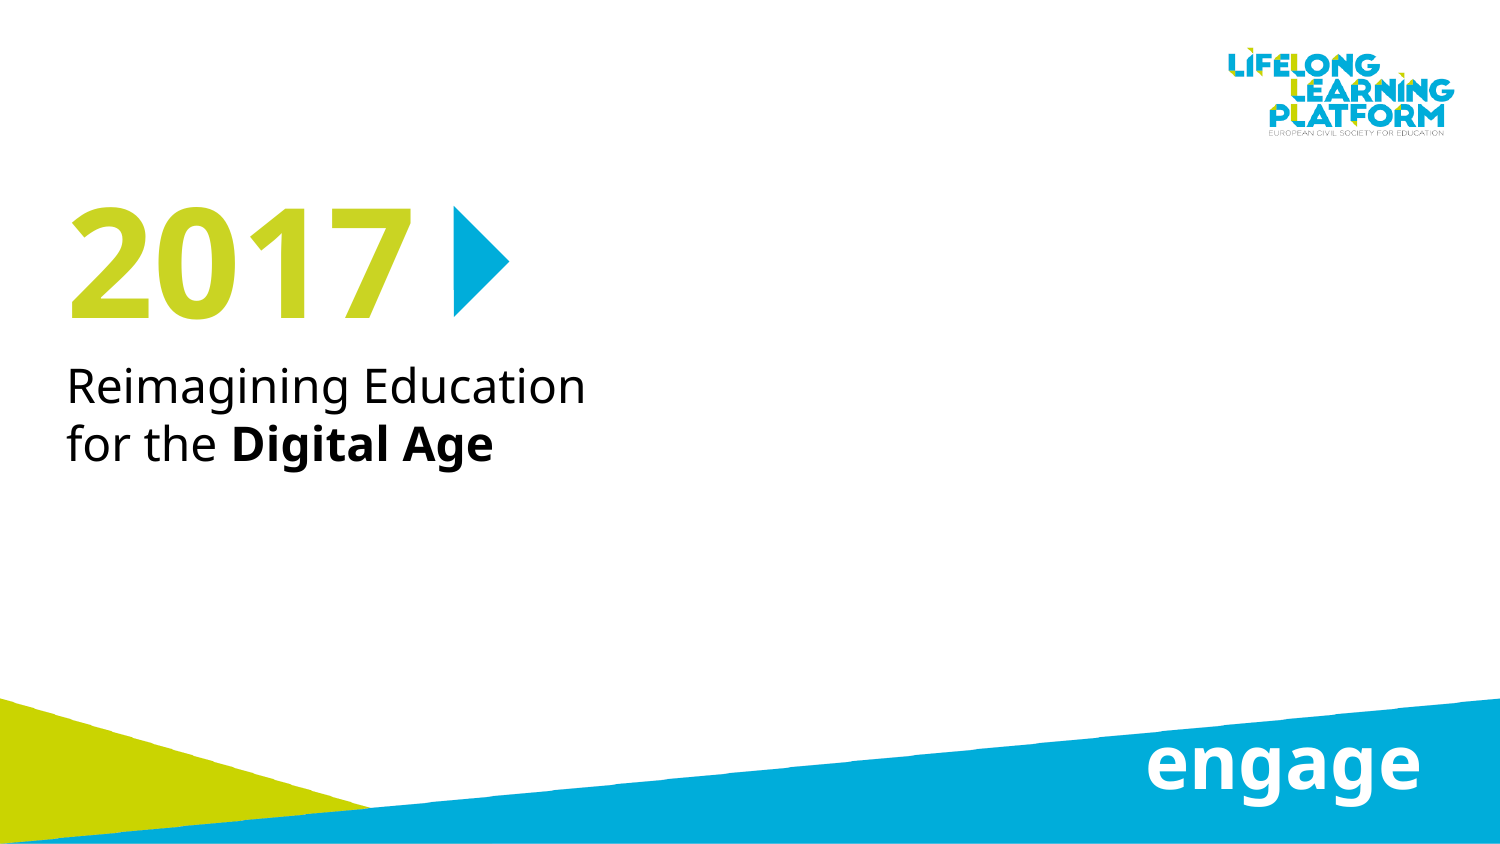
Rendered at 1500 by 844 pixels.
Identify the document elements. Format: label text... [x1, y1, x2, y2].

title 2017 [51, 150, 681, 341]
text_box [453, 205, 510, 318]
list Reimagining Education for the Digital Age [51, 341, 681, 625]
picture [0, 0, 1500, 844]
title engage [1048, 656, 1469, 830]
